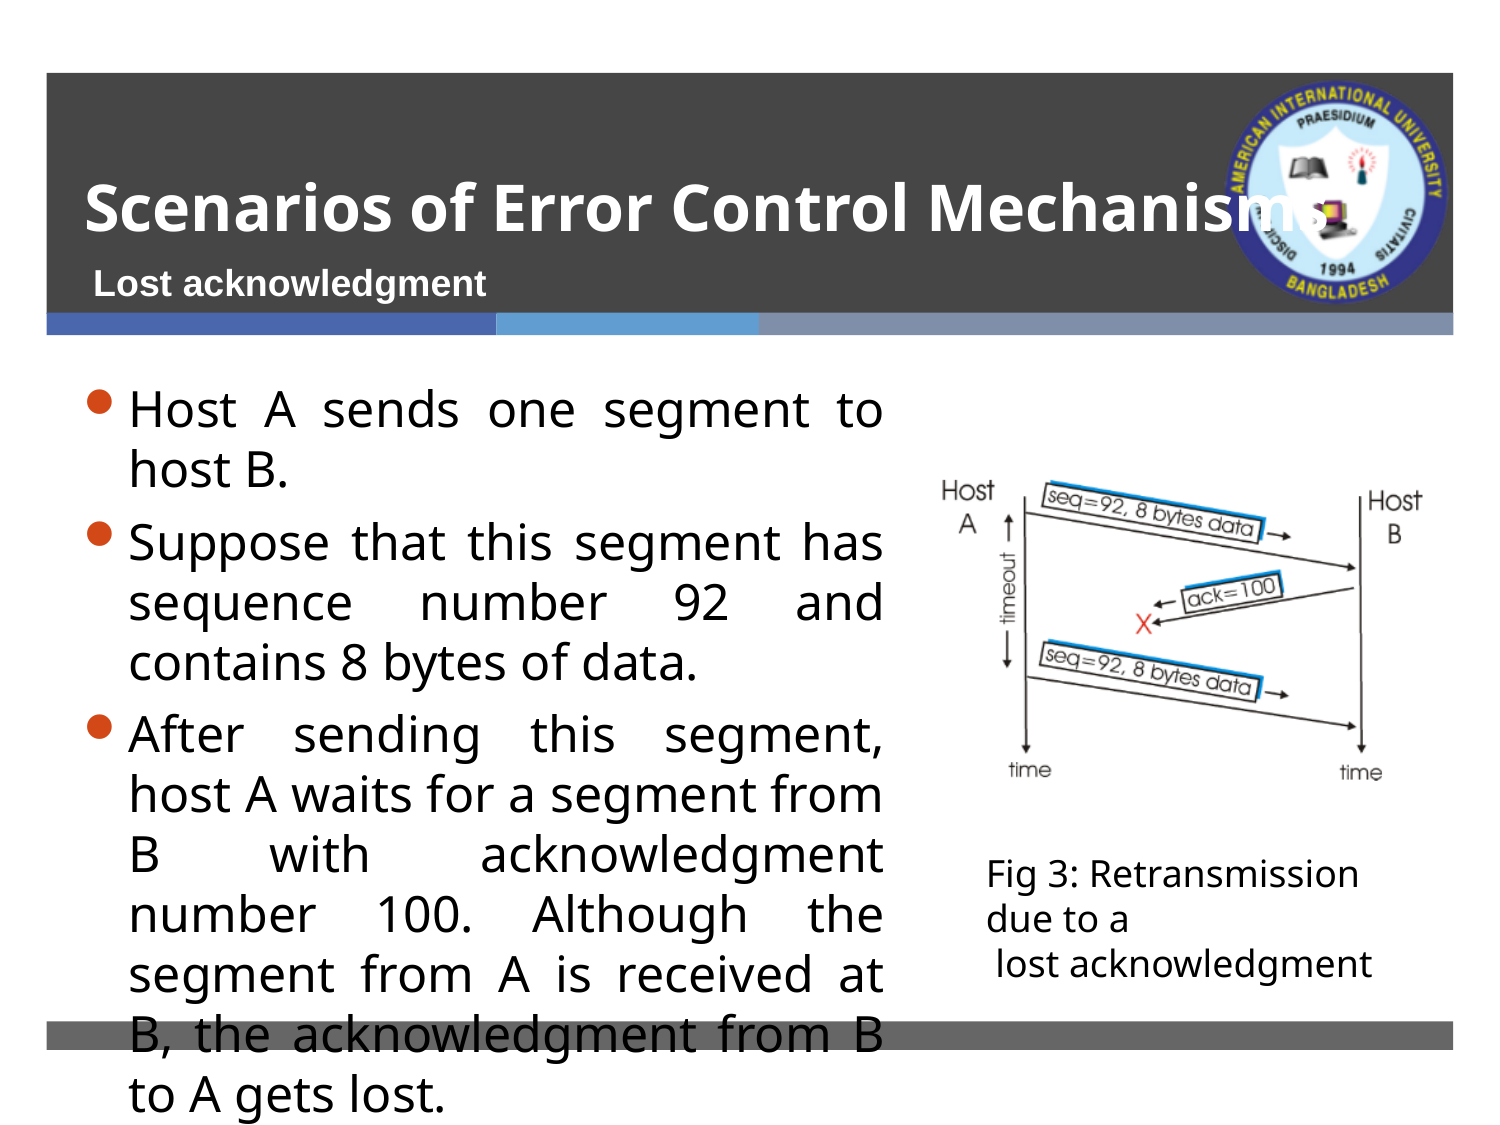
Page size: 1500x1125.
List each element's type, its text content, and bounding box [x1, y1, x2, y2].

title Scenarios of Error Control Mechanisms [69, 73, 1351, 253]
text_box Host A sends one segment to host B. Suppose that this segment has sequence number 92 and contains 8 bytes of data. After sending this segment, host A waits for a segment from B with acknowledgment number 100. Although the segment from A is received at B, the acknowledgment from B to A gets lost. [69, 370, 900, 1007]
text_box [921, 448, 1463, 950]
subtitle Lost acknowledgment [78, 253, 1351, 331]
picture [1351, 75, 1454, 310]
